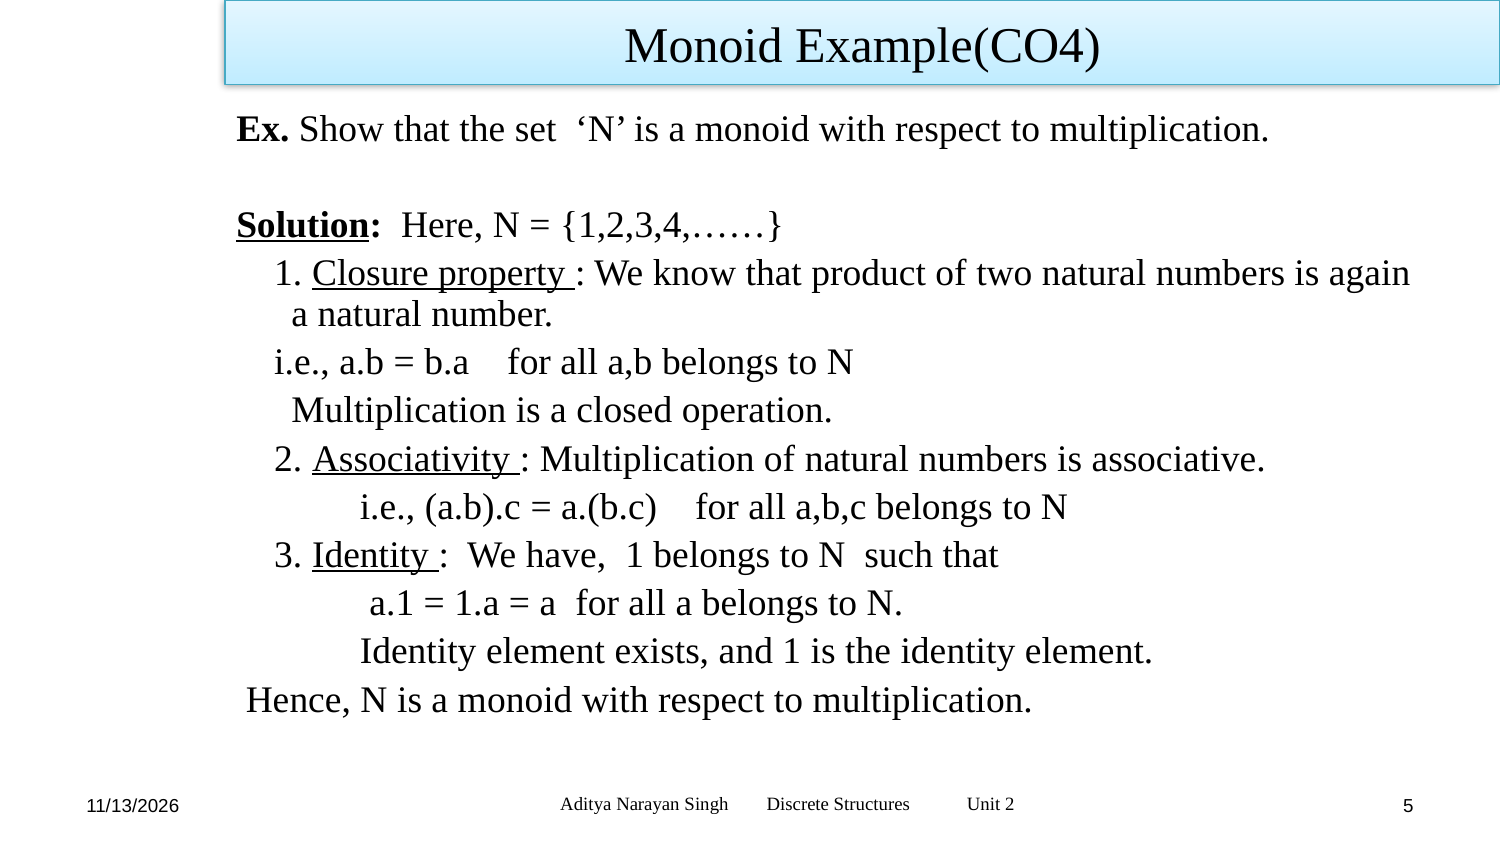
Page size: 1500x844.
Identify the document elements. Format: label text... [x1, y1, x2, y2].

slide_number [75, 782, 425, 827]
slide_number 5 [1074, 782, 1425, 827]
list Ex. Show that the set ‘N’ is a monoid with respect to multiplication. Solution: Here, N = {1,2,3,4,……} 1. Closure property : We know that product of two natural numbers is again a natural number. i.e., a.b = b.a for all a,b belongs to N Multiplication is a closed operation. 2. Associativity : Multiplication of natural numbers is associative. i.e., (a.b).c = a.(b.c) for all a,b,c belongs to N 3. Identity : We have, 1 belongs to N such that a.1 = 1.a = a for all a belongs to N. Identity element exists, and 1 is the identity element. Hence, N is a monoid with respect to multiplication. [225, 103, 1438, 685]
footer Aditya Narayan Singh Discrete Structures Unit 2 [375, 780, 1200, 825]
text_box Monoid Example(CO4) [224, 0, 1500, 85]
